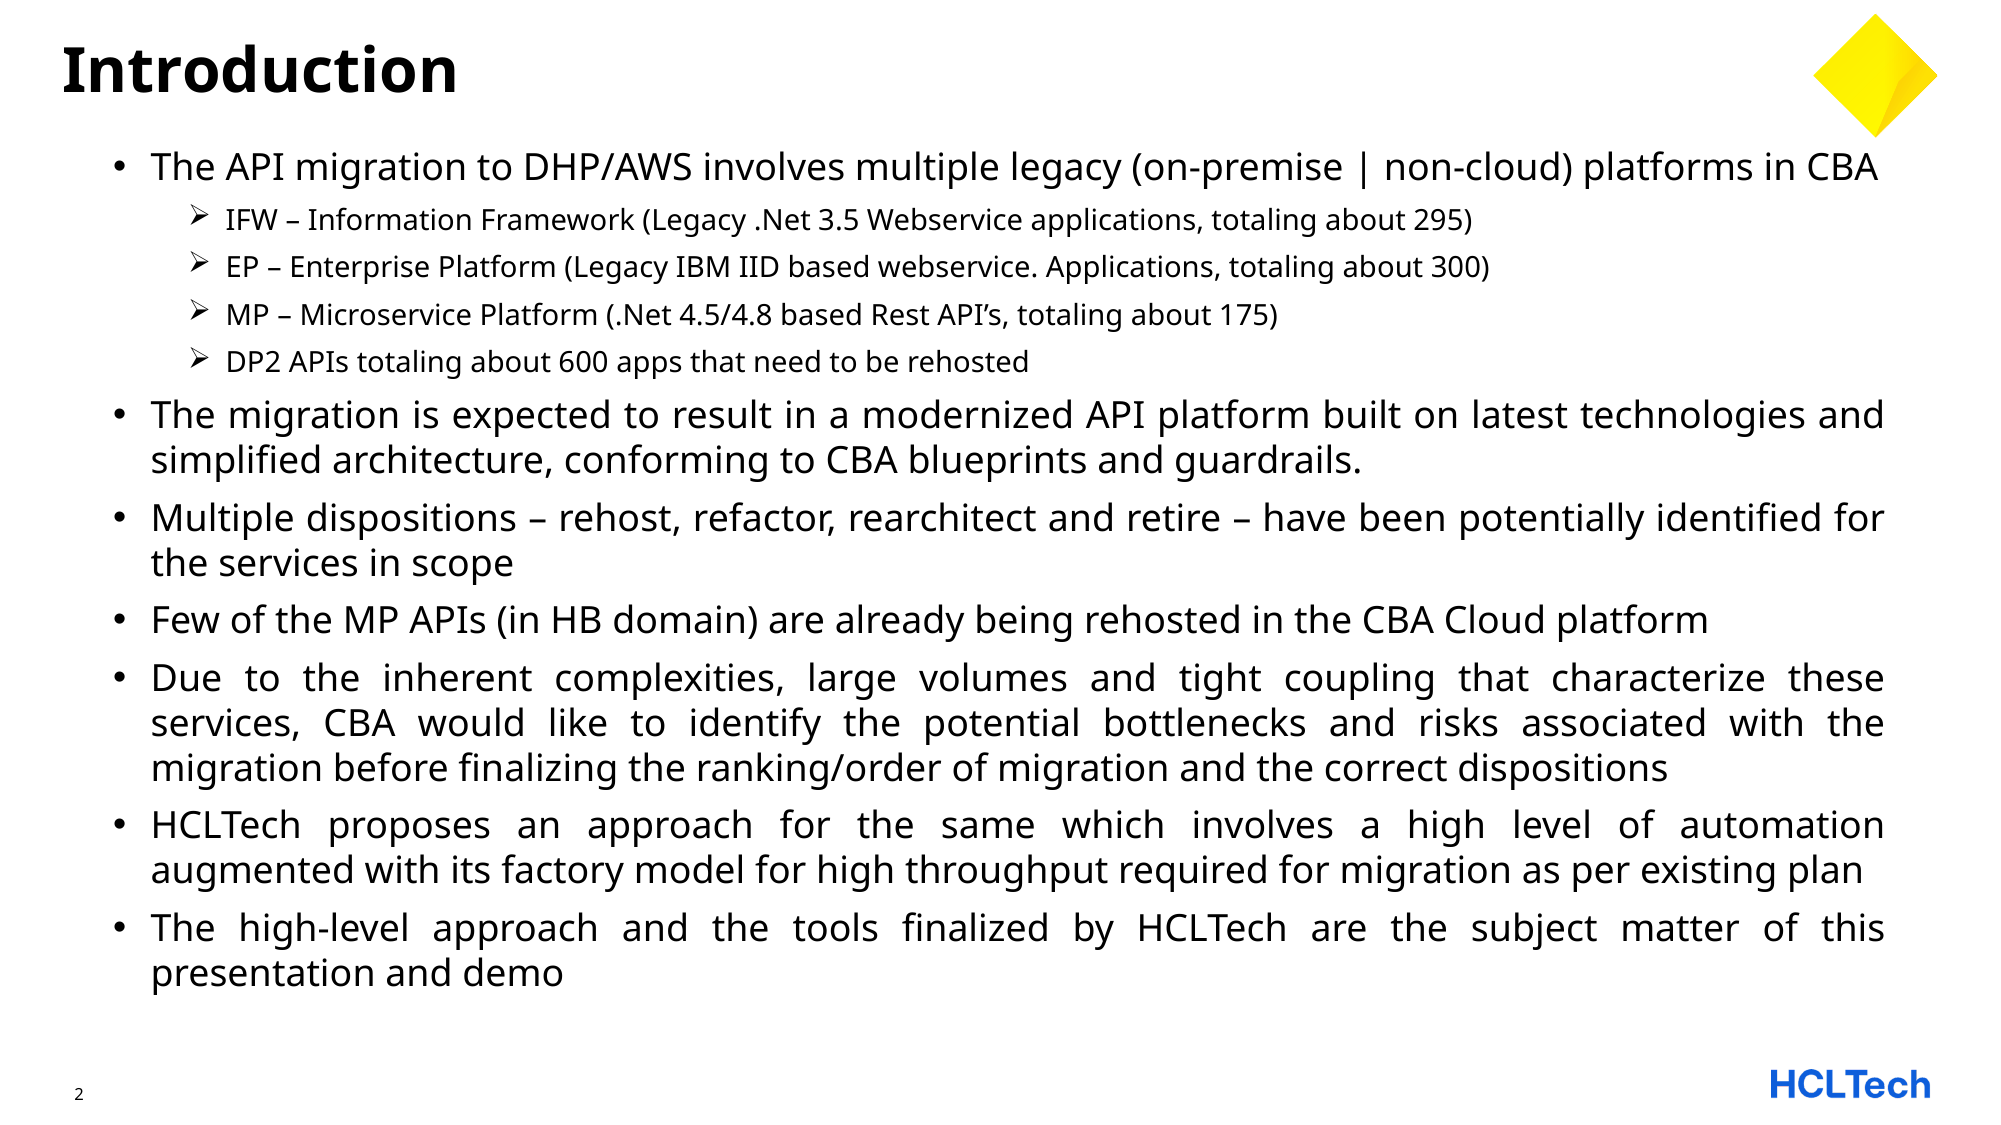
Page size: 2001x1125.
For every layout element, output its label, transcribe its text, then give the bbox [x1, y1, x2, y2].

text_box The API migration to DHP/AWS involves multiple legacy (on-premise | non-cloud) platforms in CBA IFW – Information Framework (Legacy .Net 3.5 Webservice applications, totaling about 295) EP – Enterprise Platform (Legacy IBM IID based webservice. Applications, totaling about 300) MP – Microservice Platform (.Net 4.5/4.8 based Rest API’s, totaling about 175) DP2 APIs totaling about 600 apps that need to be rehosted The migration is expected to result in a modernized API platform built on latest technologies and simplified architecture, conforming to CBA blueprints and guardrails. Multiple dispositions – rehost, refactor, rearchitect and retire – have been potentially identified for the services in scope Few of the MP APIs (in HB domain) are already being rehosted in the CBA Cloud platform Due to the inherent complexities, large volumes and tight coupling that characterize these services, CBA would like to identify the potential bottlenecks and risks associated with the migration before finalizing the ranking/order of migration and the correct dispositions HCLTech proposes an approach for the same which involves a high level of automation augmented with its factory model for high throughput required for migration as per existing plan The high-level approach and the tools finalized by HCLTech are the subject matter of this presentation and demo [98, 135, 1902, 1006]
text_box 2 [35, 1076, 123, 1125]
picture [1771, 1069, 1938, 1101]
title Introduction [62, 25, 1724, 110]
